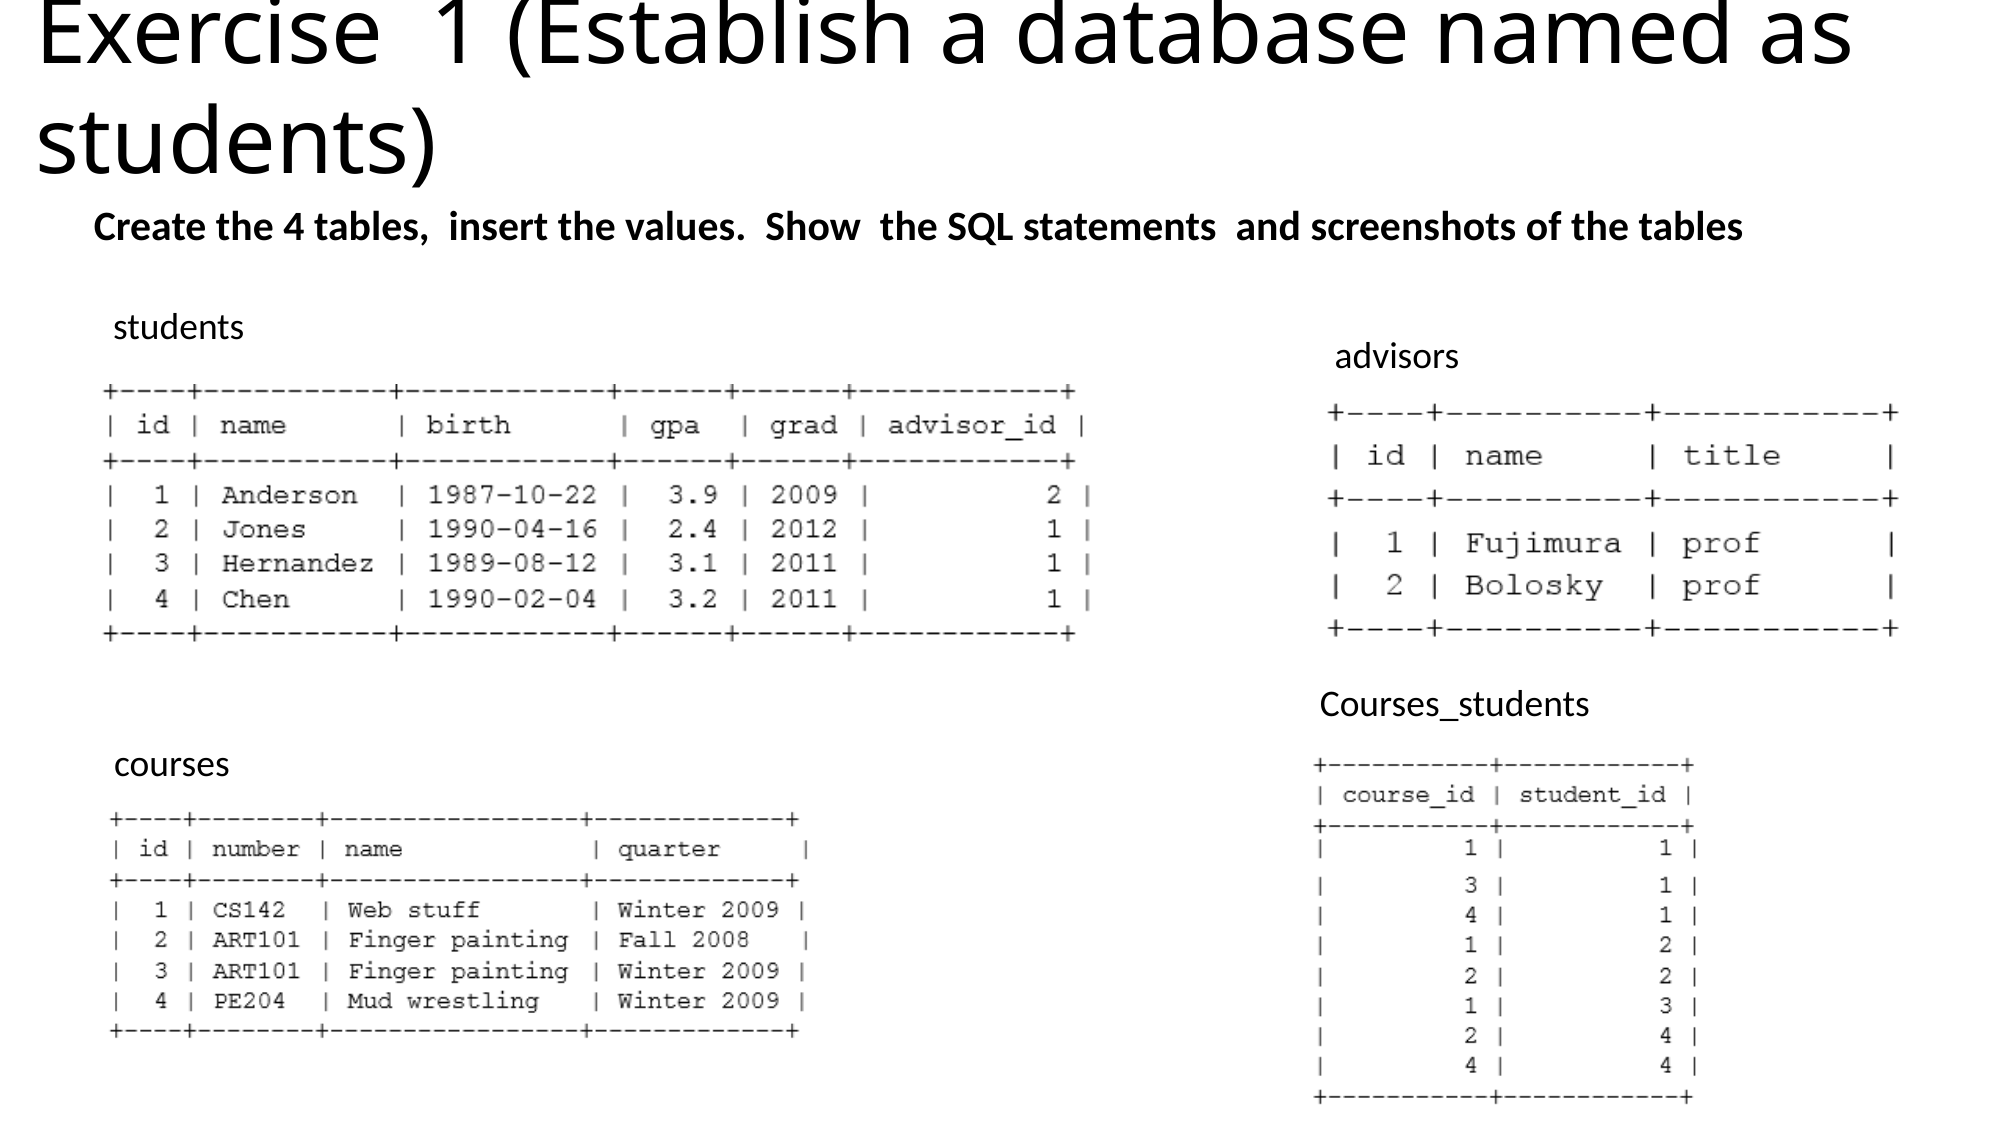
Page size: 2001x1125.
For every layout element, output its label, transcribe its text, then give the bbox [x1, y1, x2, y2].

picture [49, 384, 1249, 658]
text_box advisors [1319, 323, 1475, 384]
text_box courses [99, 731, 245, 792]
picture [78, 792, 840, 1071]
text_box Courses_students [1305, 690, 1606, 731]
picture [1309, 752, 1730, 1124]
text_box Create the 4 tables, insert the values. Show the SQL statements and screenshots of the tables [79, 191, 1779, 257]
text_box Exercise 1 (Establish a database named as students) [0, 0, 1960, 192]
picture [1303, 400, 1961, 690]
text_box students [98, 294, 260, 355]
